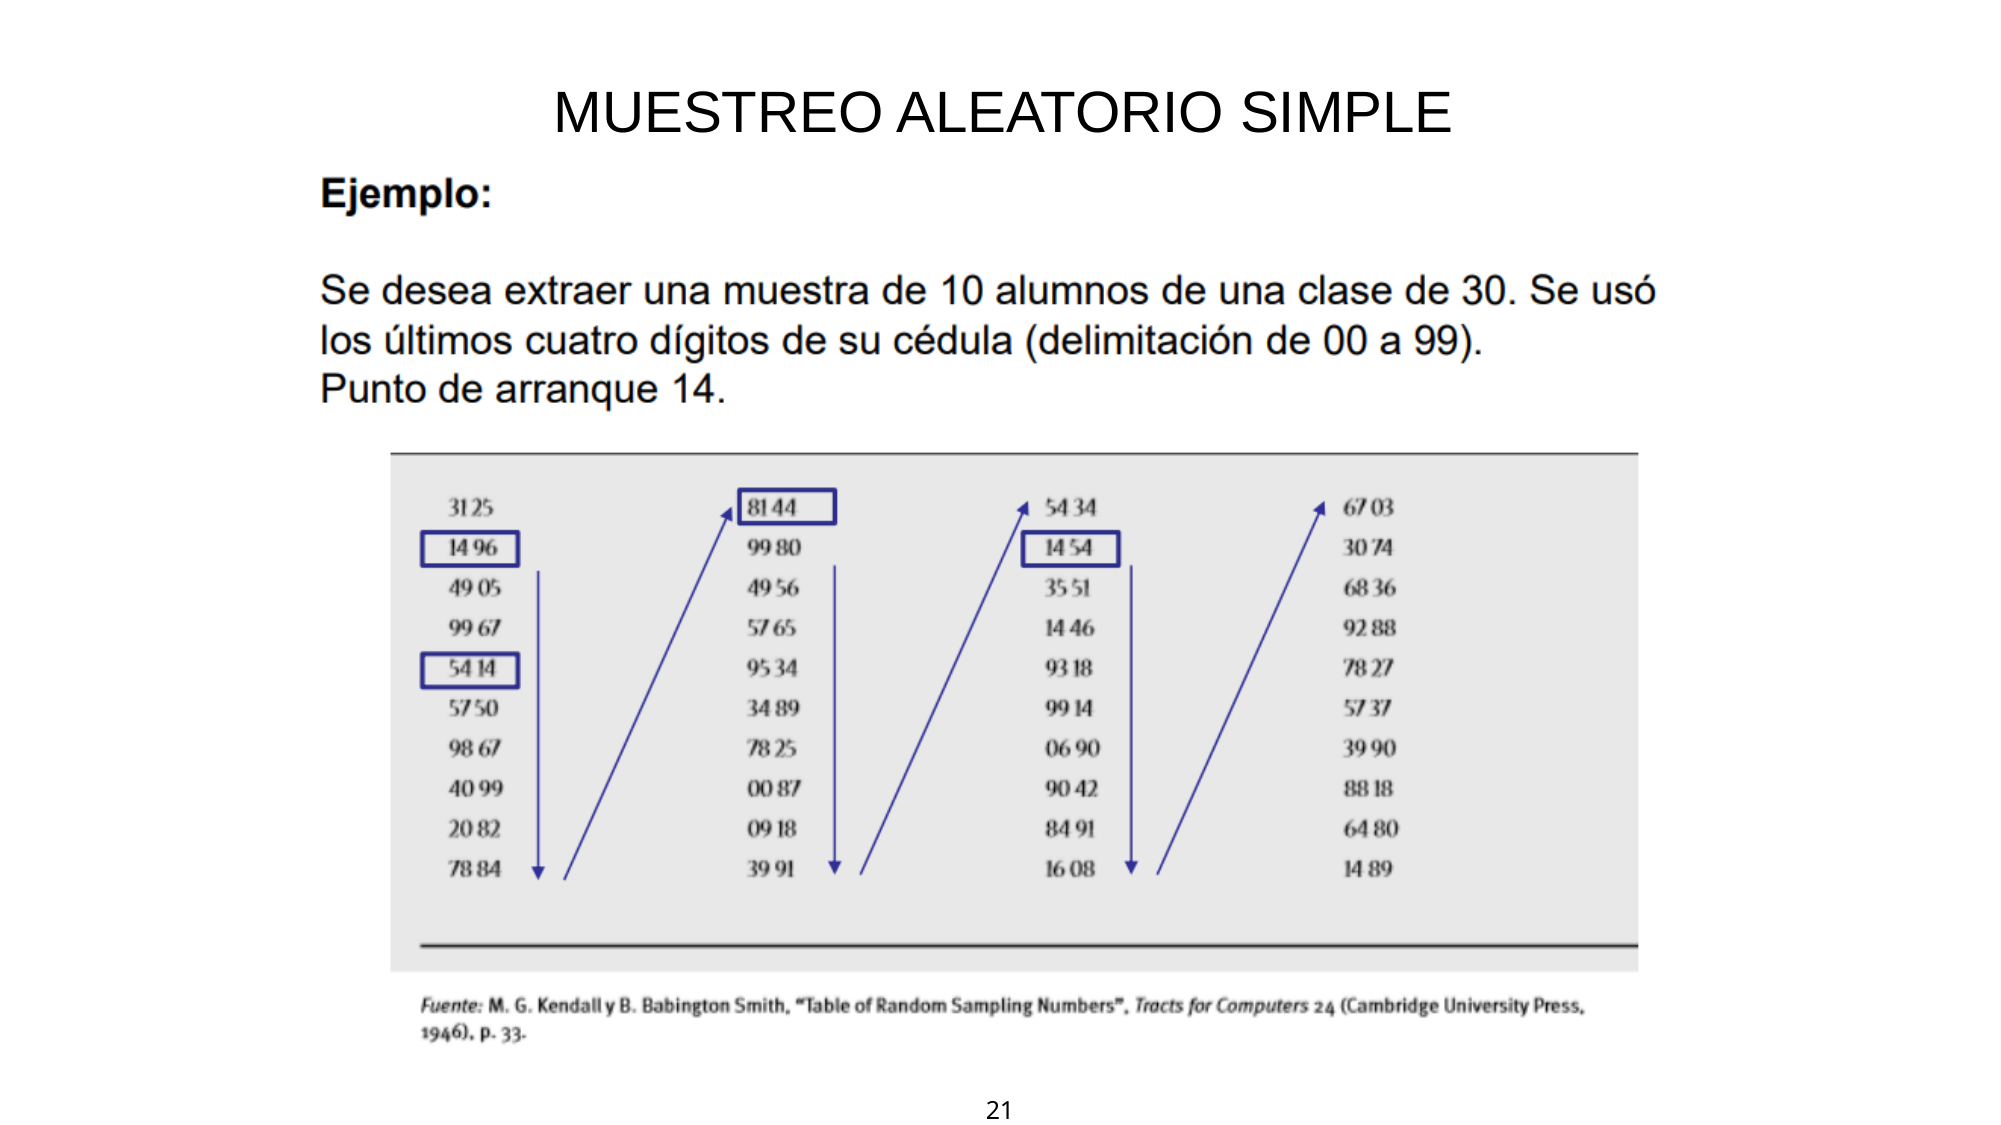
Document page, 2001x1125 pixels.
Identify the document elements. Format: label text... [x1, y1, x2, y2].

slide_number 21 [791, 1087, 1209, 1125]
picture [302, 159, 1691, 1059]
text_box MUESTREO ALEATORIO SIMPLE (MAS) [503, 66, 1505, 157]
